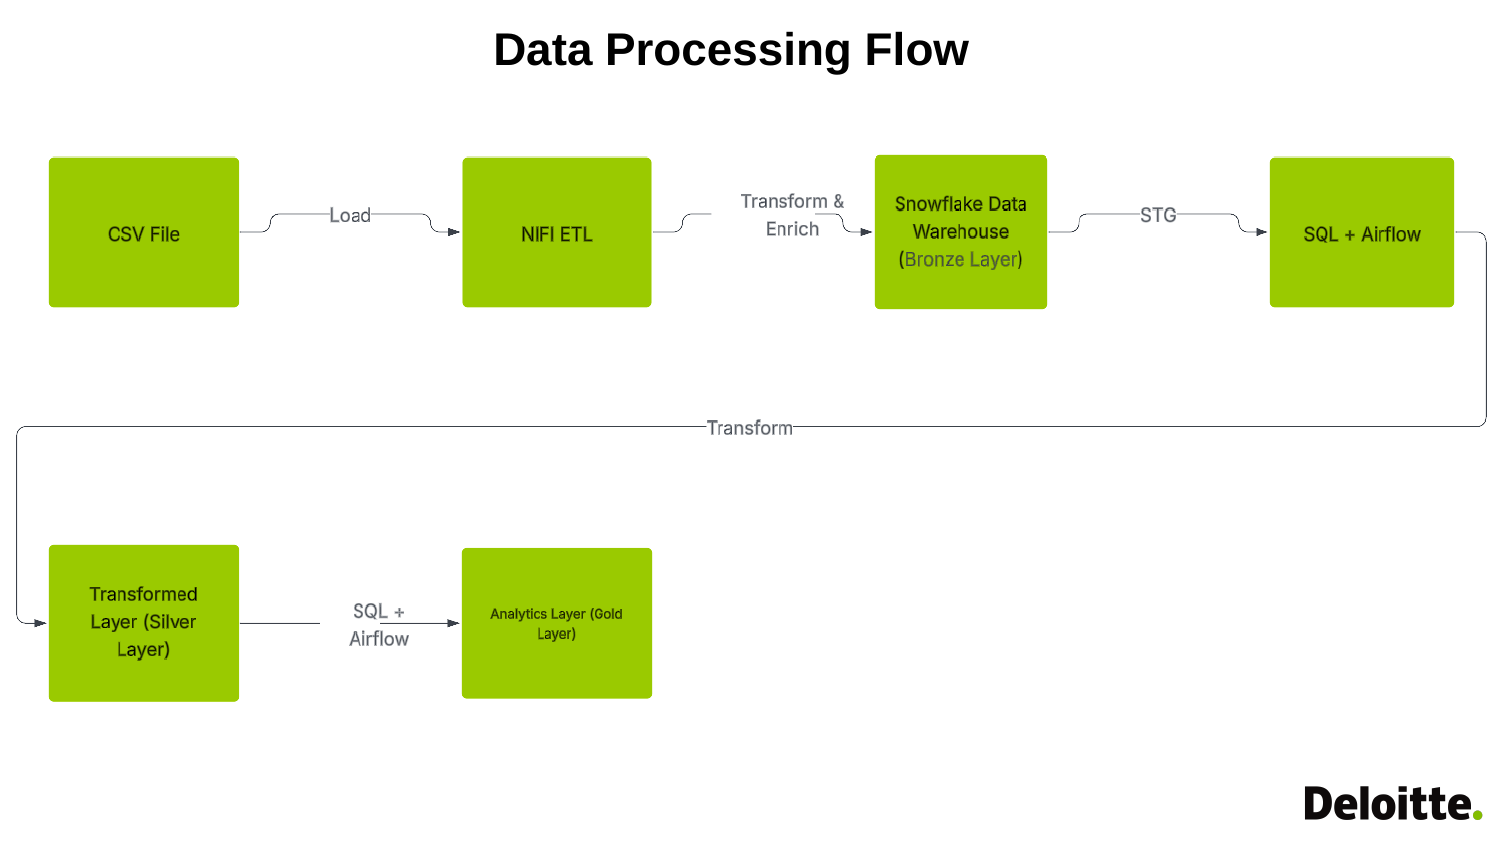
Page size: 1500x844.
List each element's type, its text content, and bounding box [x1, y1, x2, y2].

text_box Data Processing Flow [299, 19, 1164, 104]
picture [0, 105, 1500, 739]
picture [1301, 780, 1487, 827]
